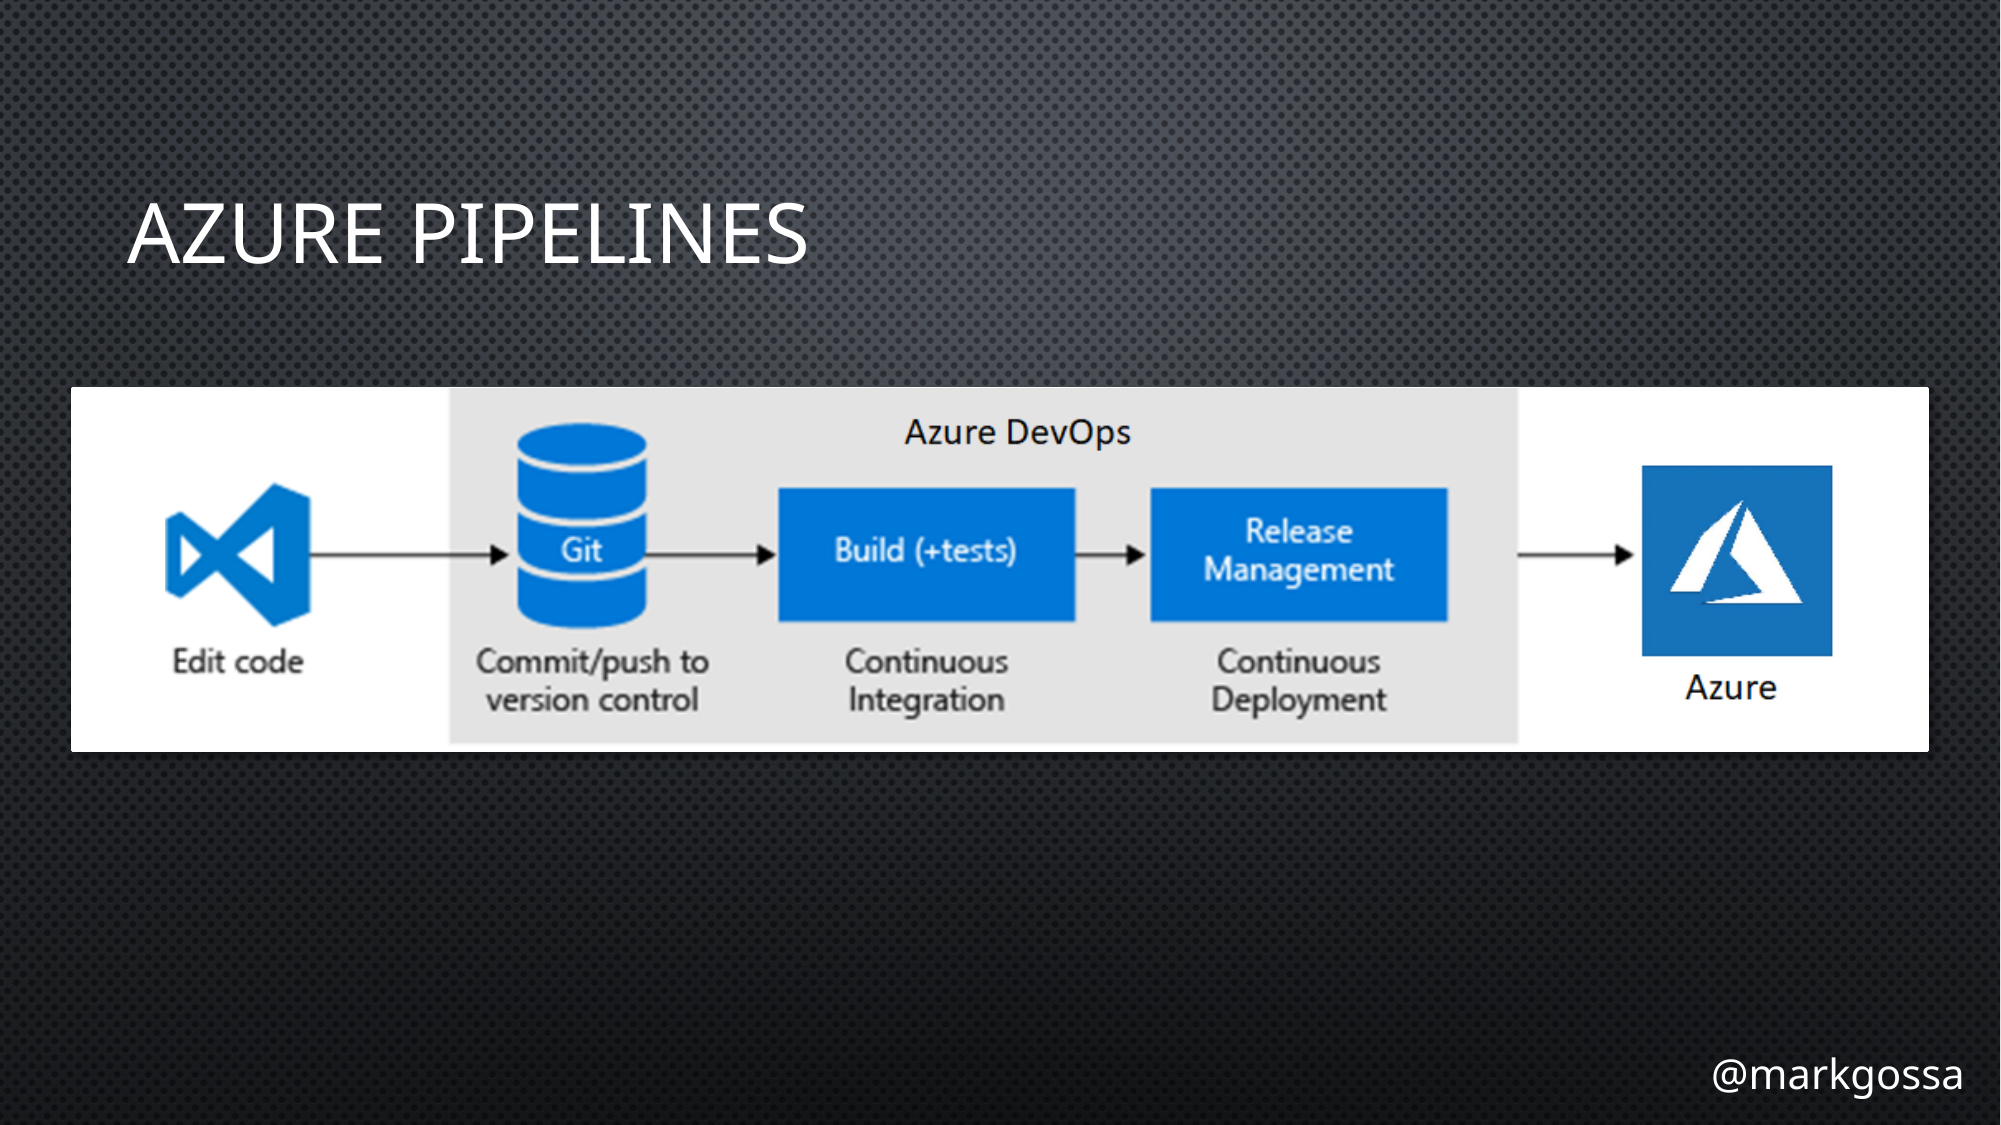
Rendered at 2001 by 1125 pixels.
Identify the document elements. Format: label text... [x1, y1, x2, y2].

list Azure Pipelines [112, 144, 1754, 316]
picture [165, 388, 1836, 752]
text_box [71, 387, 1929, 752]
